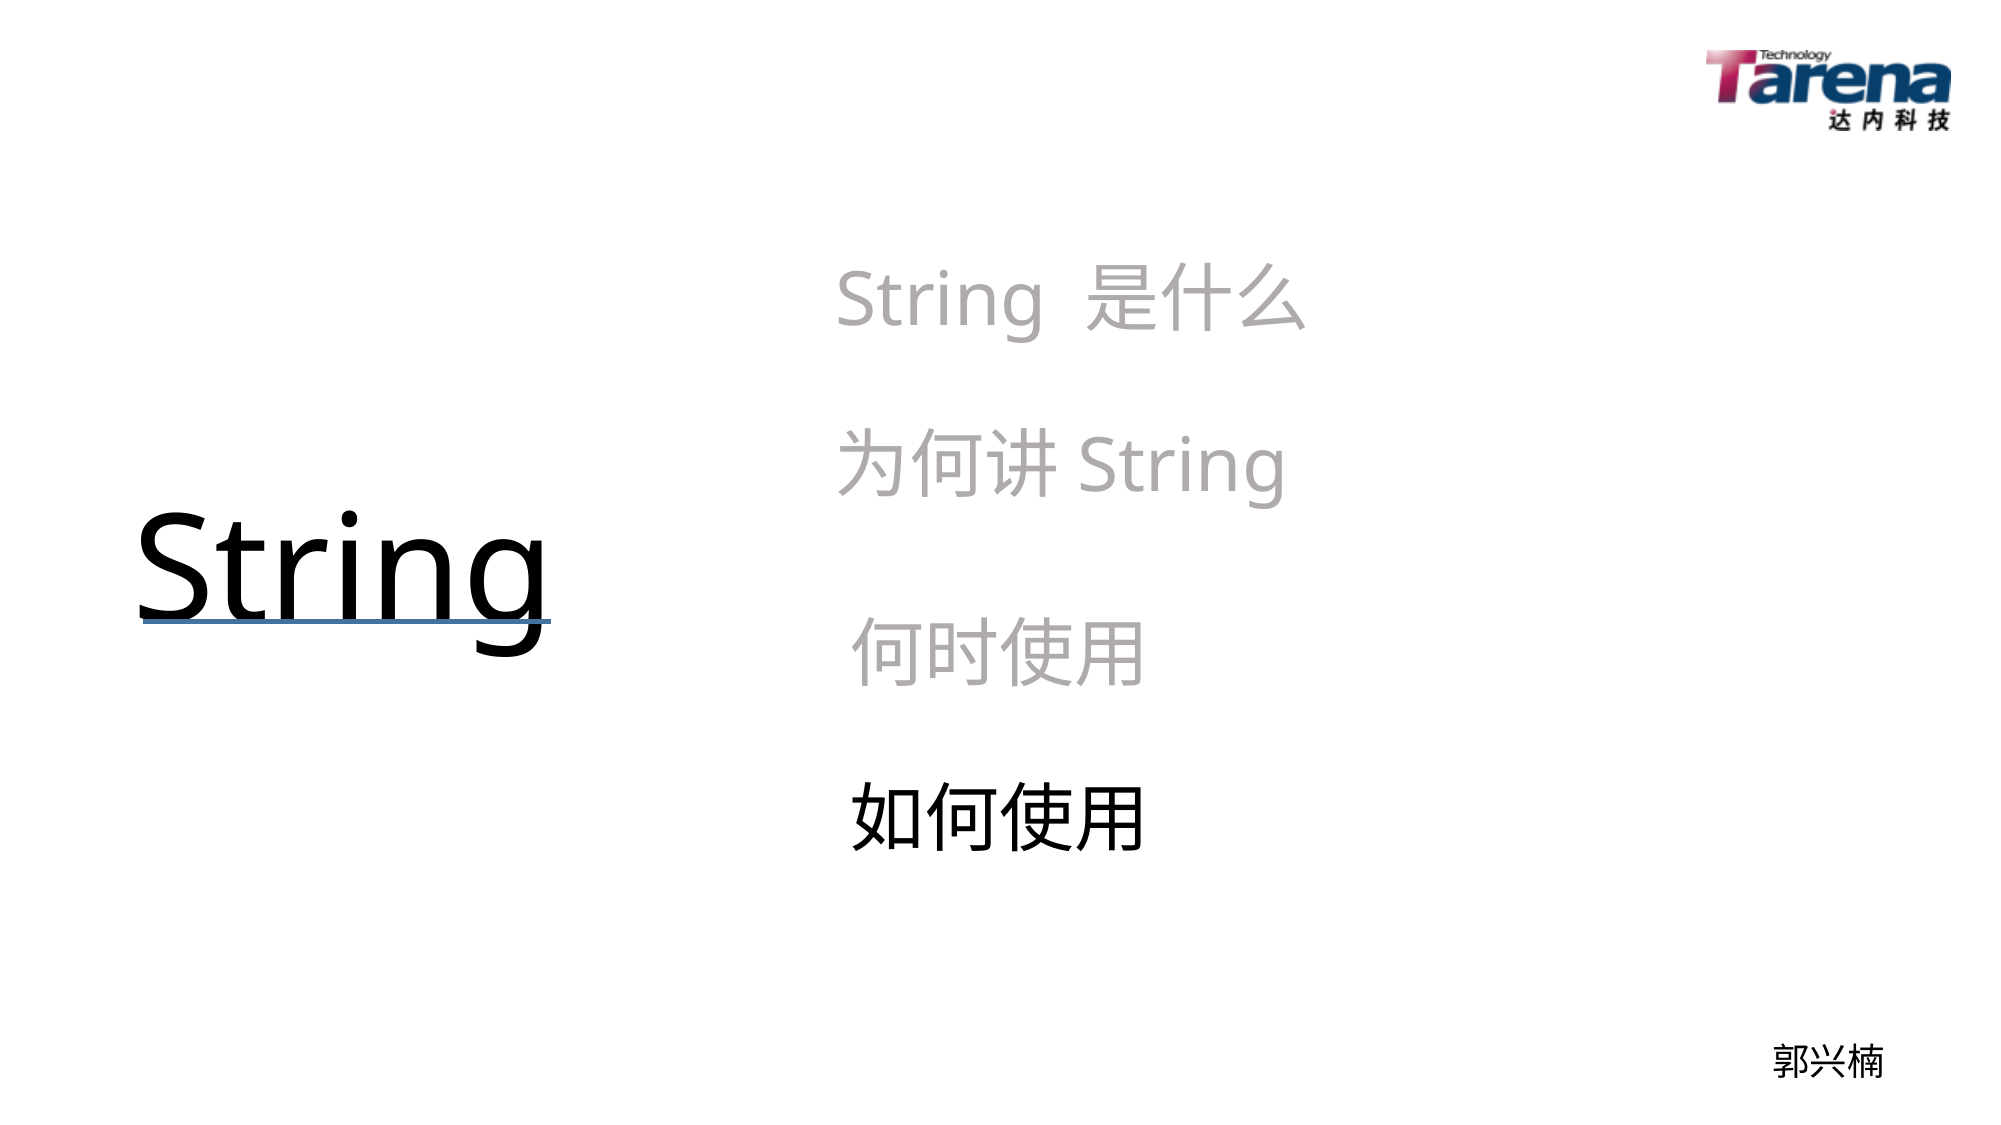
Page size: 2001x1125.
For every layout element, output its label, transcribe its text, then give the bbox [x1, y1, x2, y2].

text_box 为何讲String [819, 409, 1304, 514]
text_box 如何使用 [835, 763, 1165, 869]
text_box String 是什么 [821, 243, 1325, 349]
text_box String [117, 463, 570, 659]
text_box 何时使用 [835, 597, 1165, 703]
picture [1706, 50, 1951, 131]
